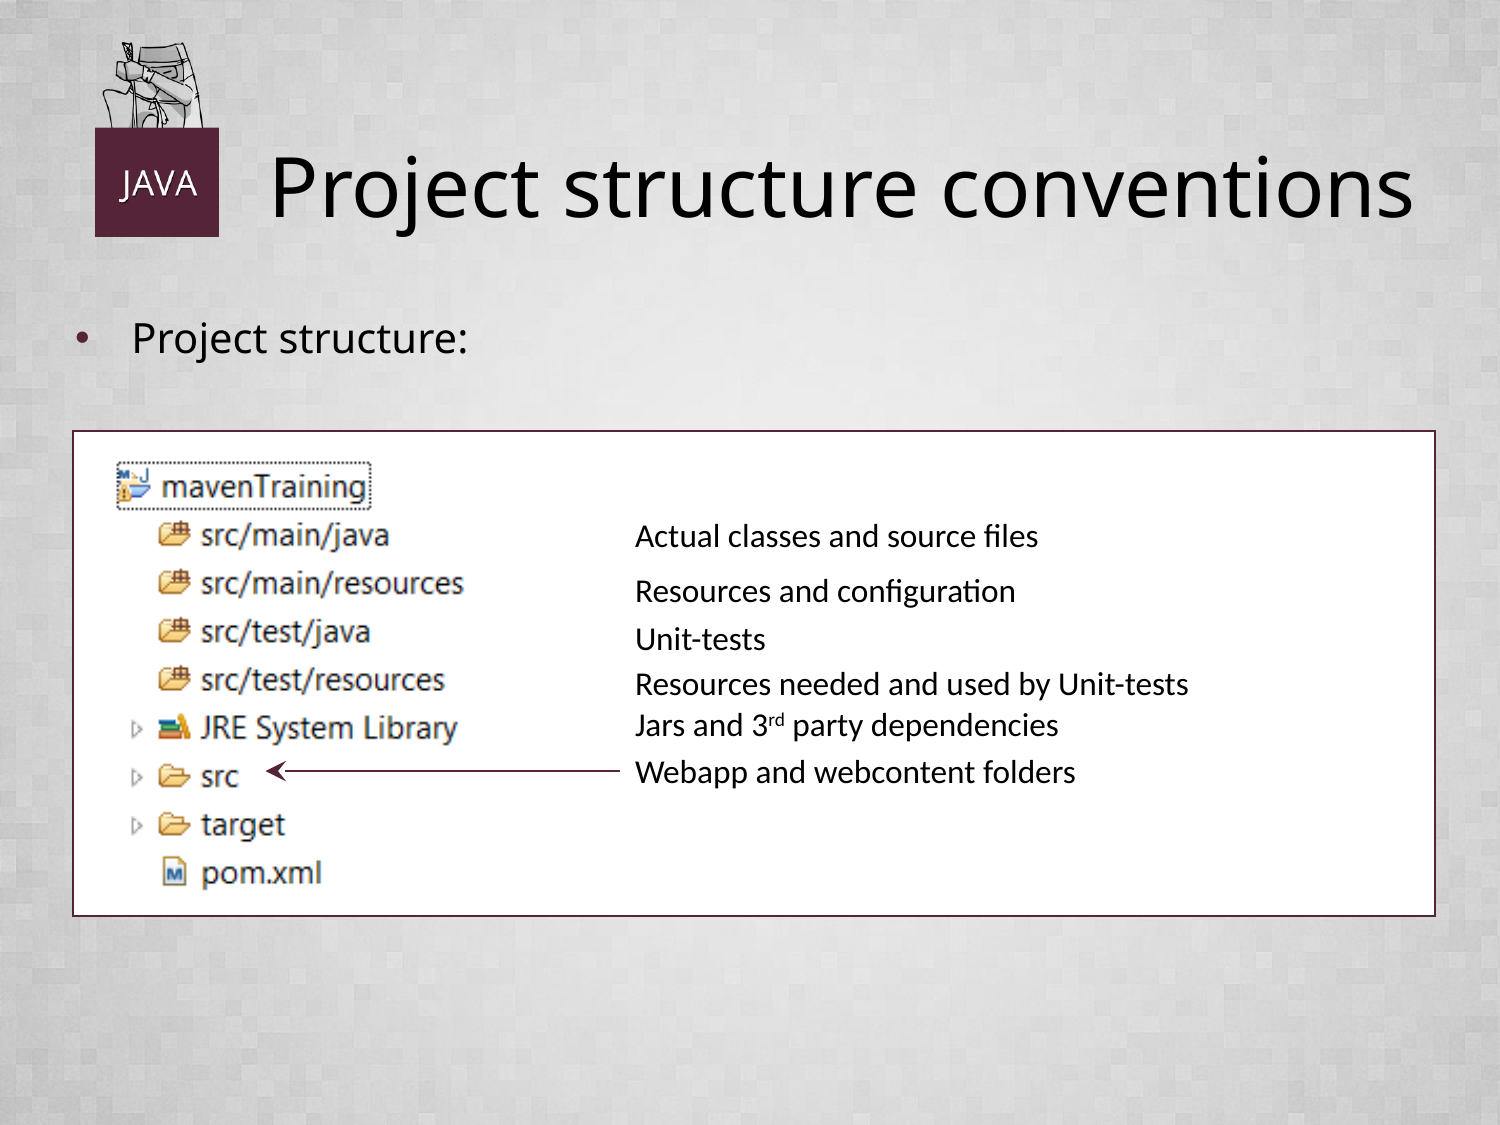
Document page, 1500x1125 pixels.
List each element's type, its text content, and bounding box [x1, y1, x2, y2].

title Project structure conventions [253, 90, 1500, 279]
text_box Unit-tests [620, 609, 1187, 654]
picture [0, 0, 1500, 1125]
text_box Actual classes and source files [620, 507, 1187, 561]
text_box Webapp and webcontent folders [620, 743, 1341, 799]
picture [110, 455, 479, 904]
text_box Project structure: [60, 279, 1395, 705]
text_box Resources and configuration [620, 561, 1187, 609]
text_box Jars and 3rd party dependencies [620, 695, 1341, 743]
text_box [72, 431, 1436, 916]
text_box Resources needed and used by Unit-tests [620, 654, 1341, 695]
